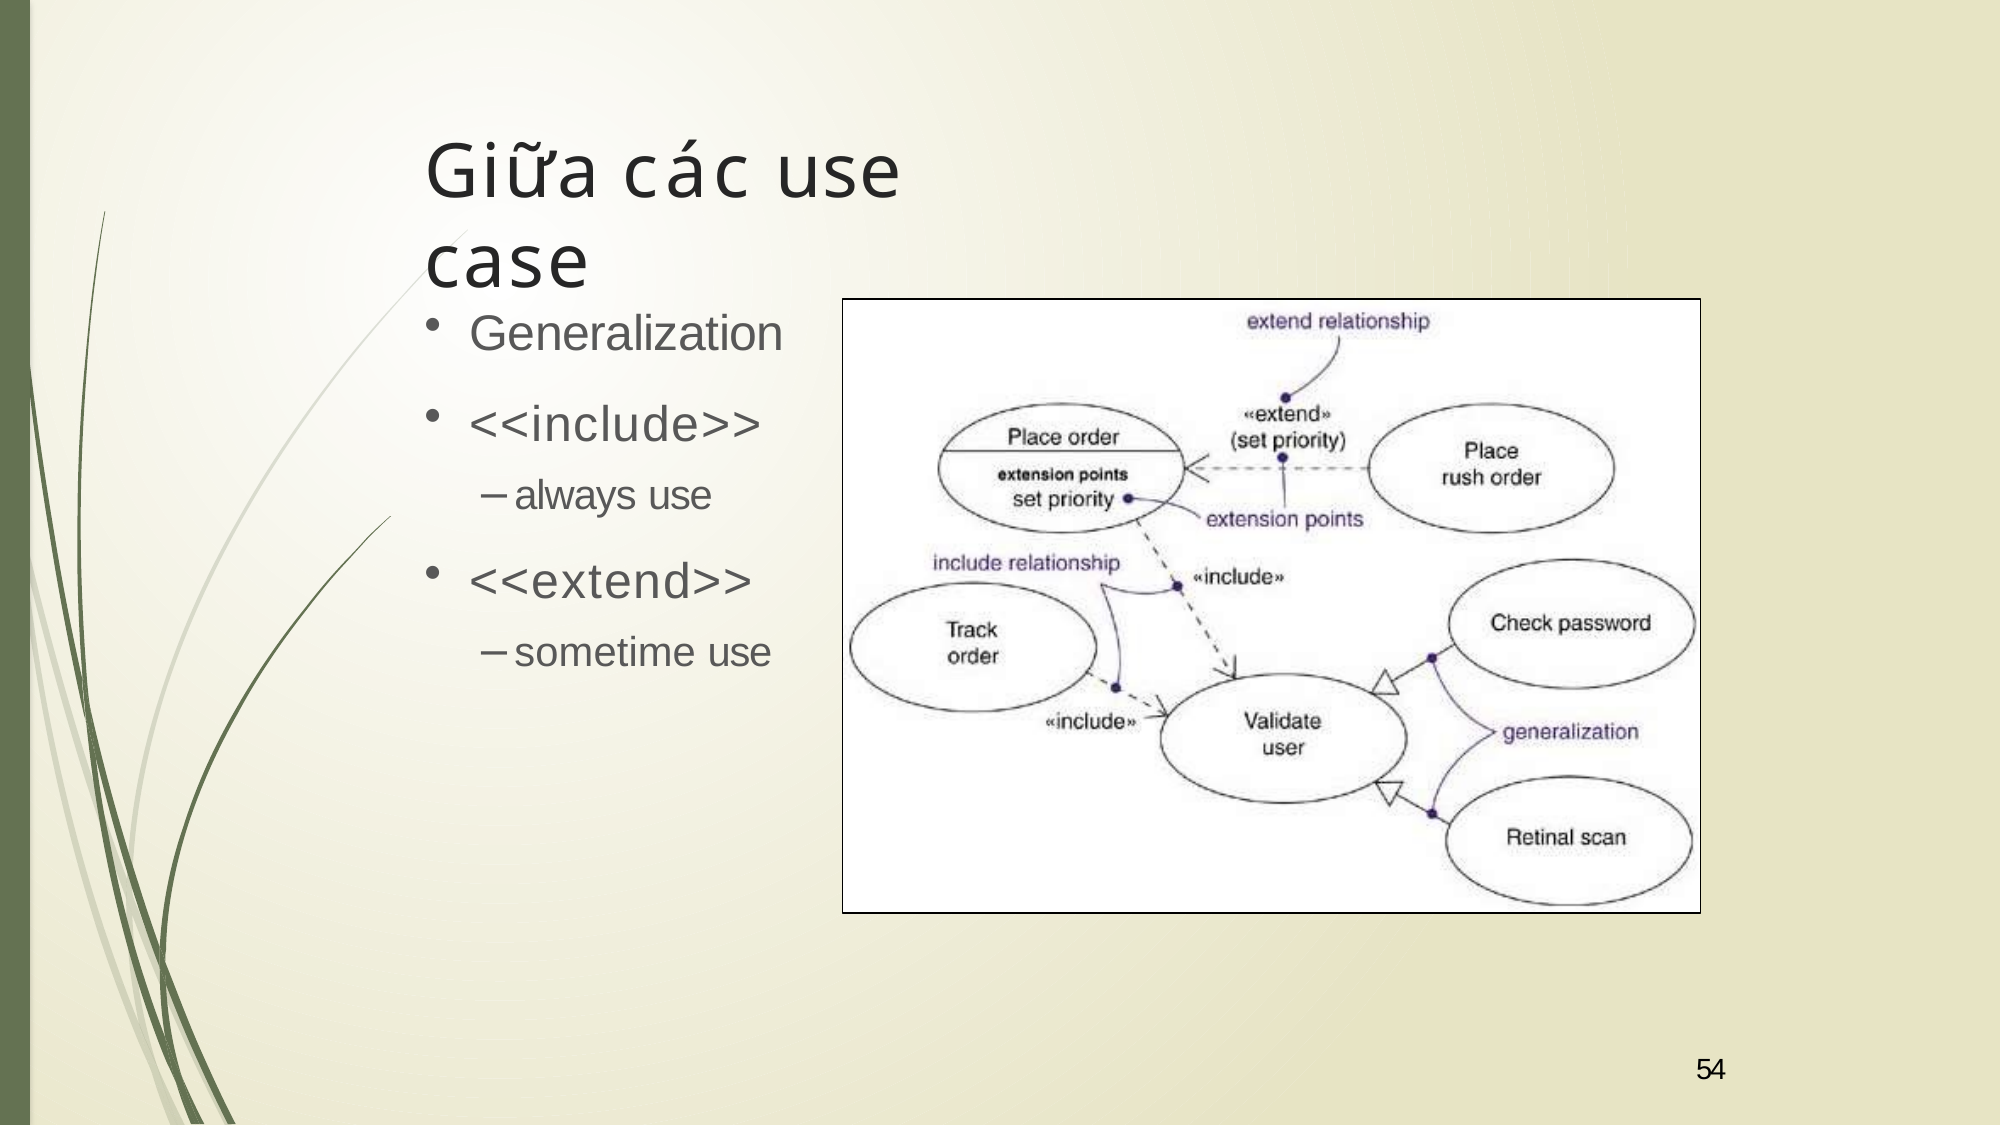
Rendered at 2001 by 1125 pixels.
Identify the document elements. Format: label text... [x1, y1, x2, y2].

title Giữa các use case [422, 119, 1055, 310]
text_box Generalization <<include>> always use <<extend>> sometime use [422, 310, 789, 676]
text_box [841, 298, 1702, 915]
slide_number 54 [1689, 1049, 1736, 1125]
